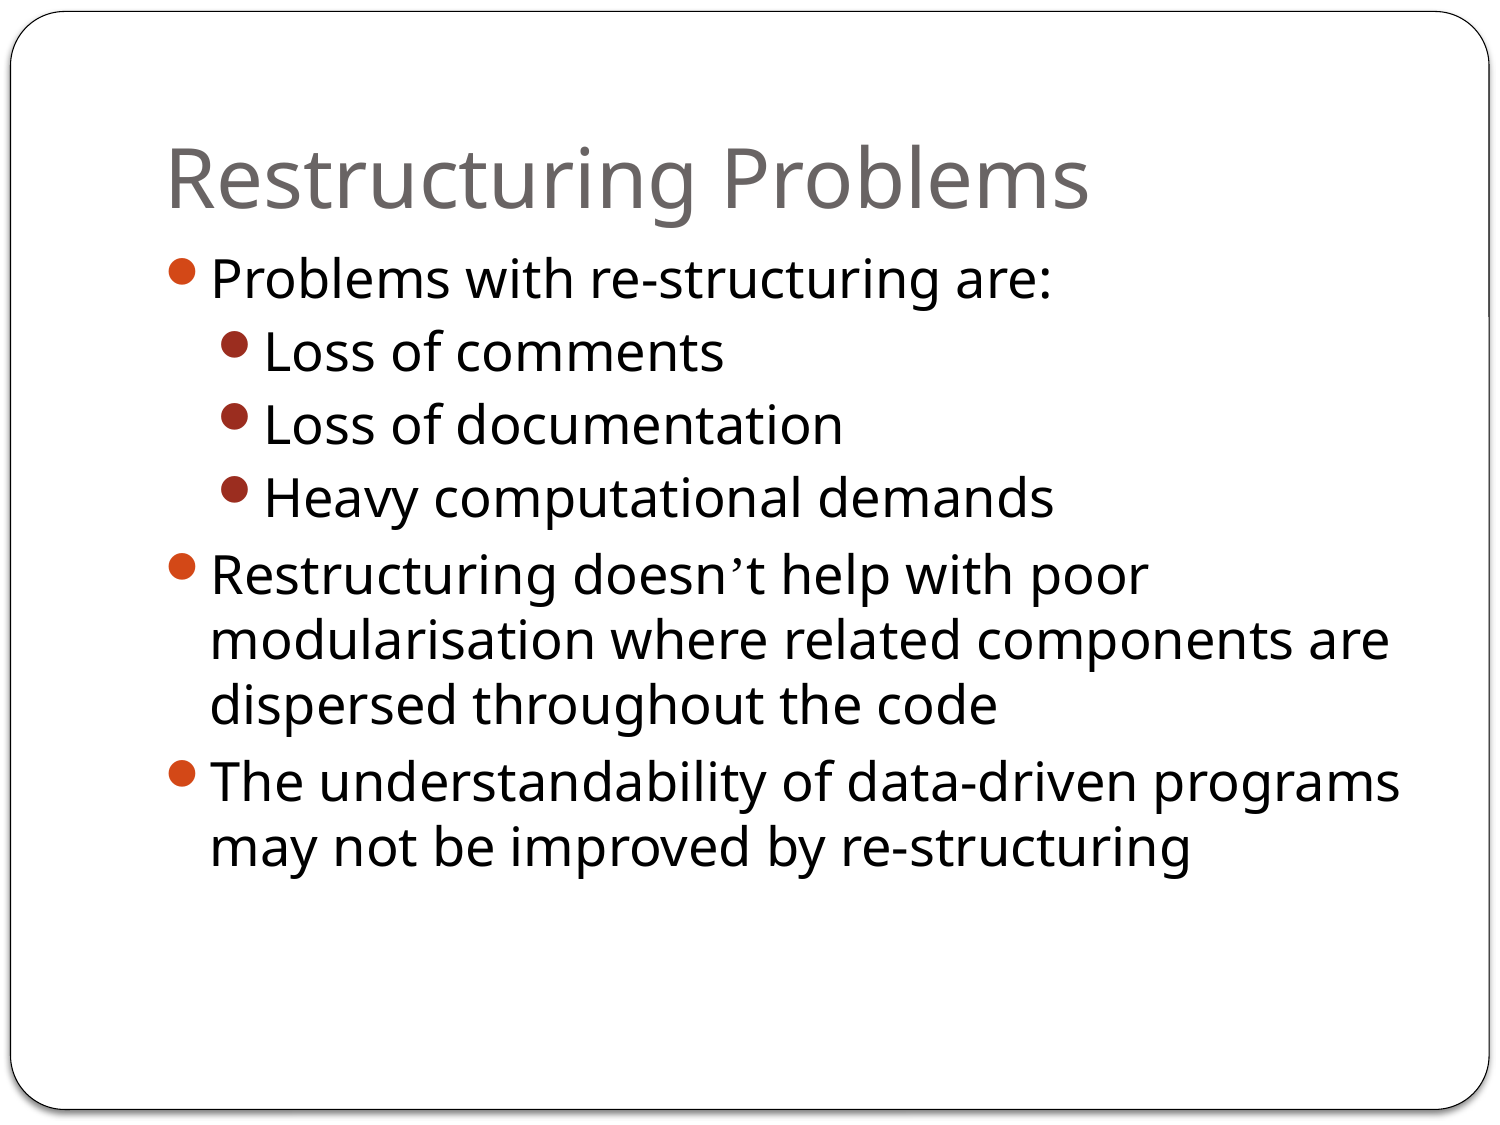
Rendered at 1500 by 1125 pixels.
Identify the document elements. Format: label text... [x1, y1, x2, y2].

title Restructuring Problems [150, 45, 1425, 233]
list Problems with re-structuring are: Loss of comments Loss of documentation Heavy computational demands Restructuring doesn’t help with poor modularisation where related components are dispersed throughout the code The understandability of data-driven programs may not be improved by re-structuring [150, 237, 1425, 988]
